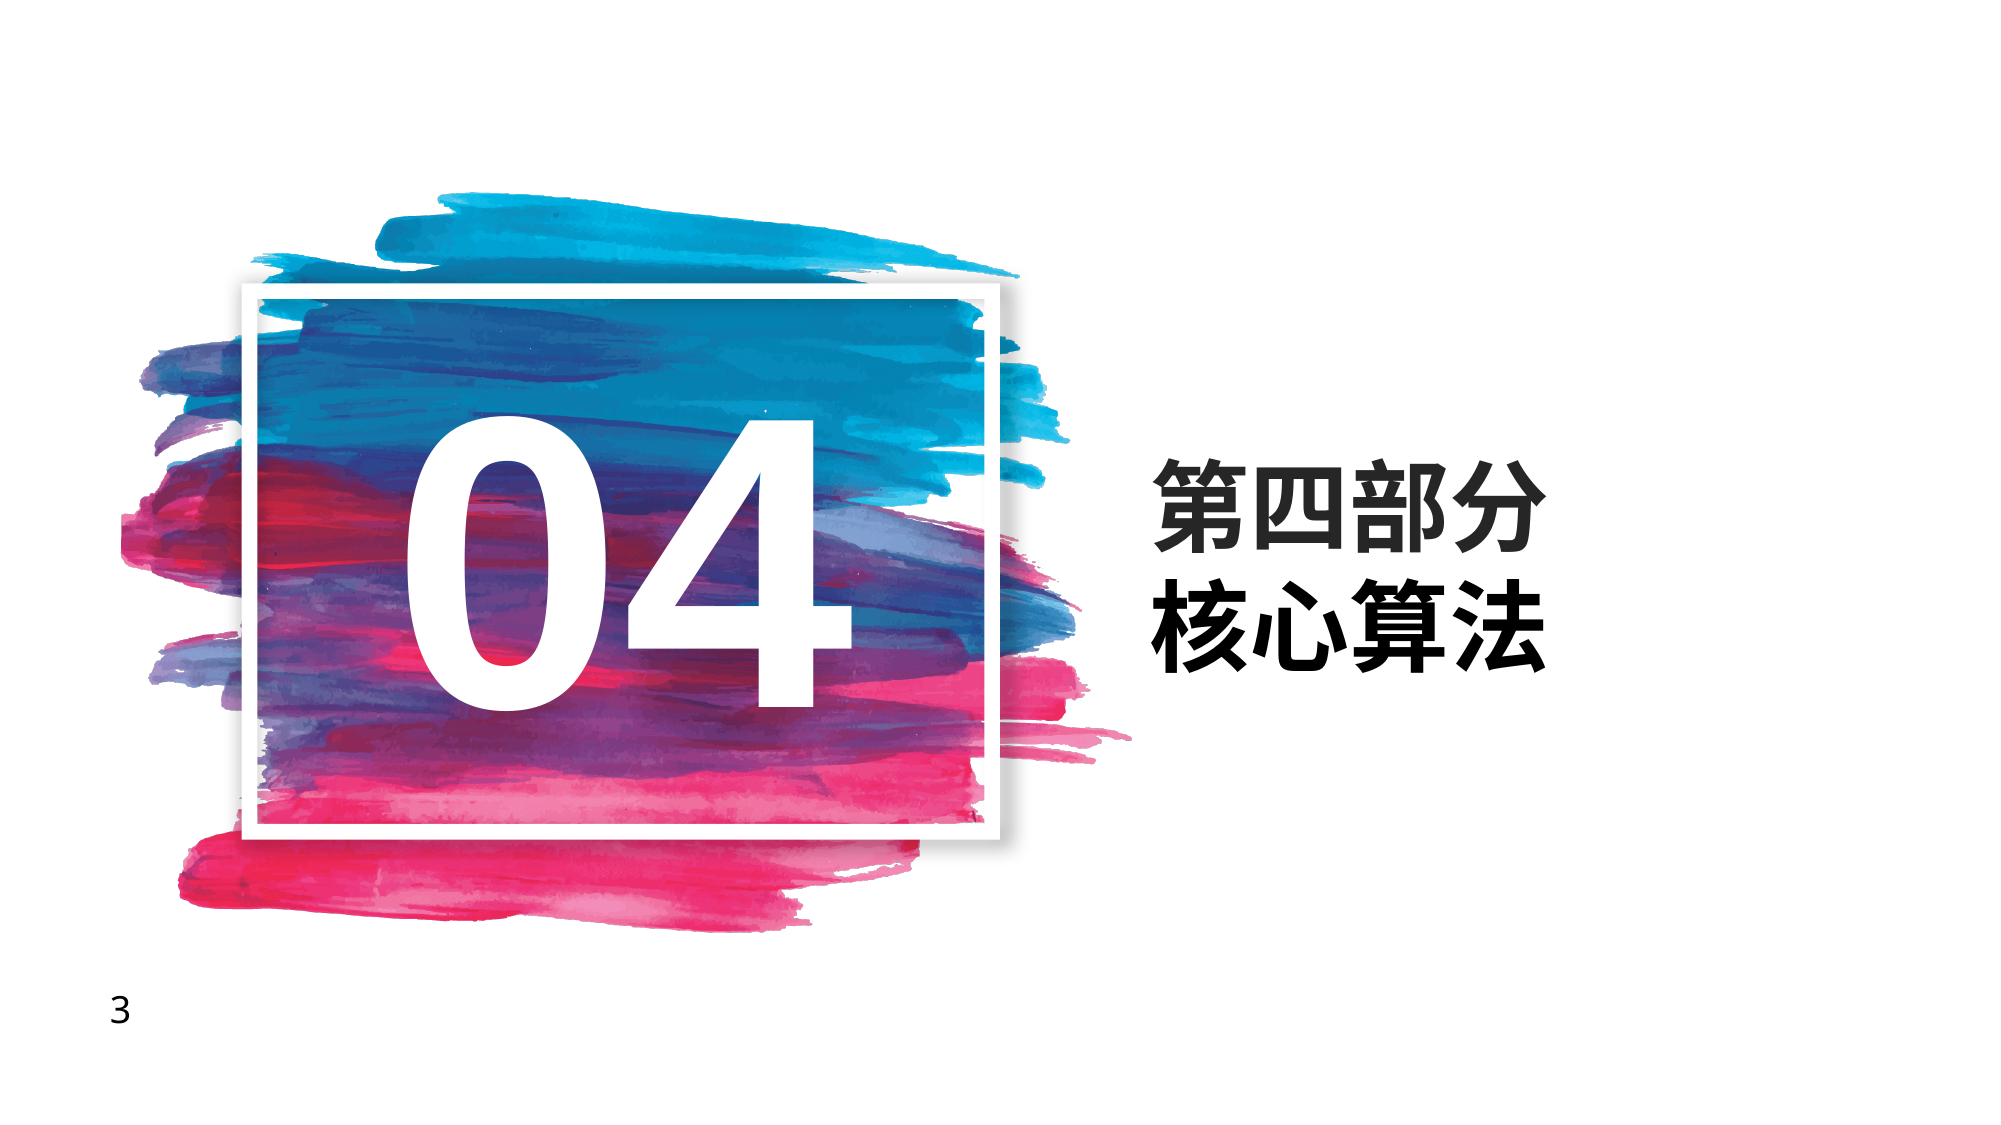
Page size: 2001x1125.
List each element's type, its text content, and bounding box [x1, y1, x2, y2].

text_box 3 [95, 978, 146, 1039]
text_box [120, 192, 1132, 933]
text_box 第四部分 核心算法 [1134, 413, 1646, 692]
